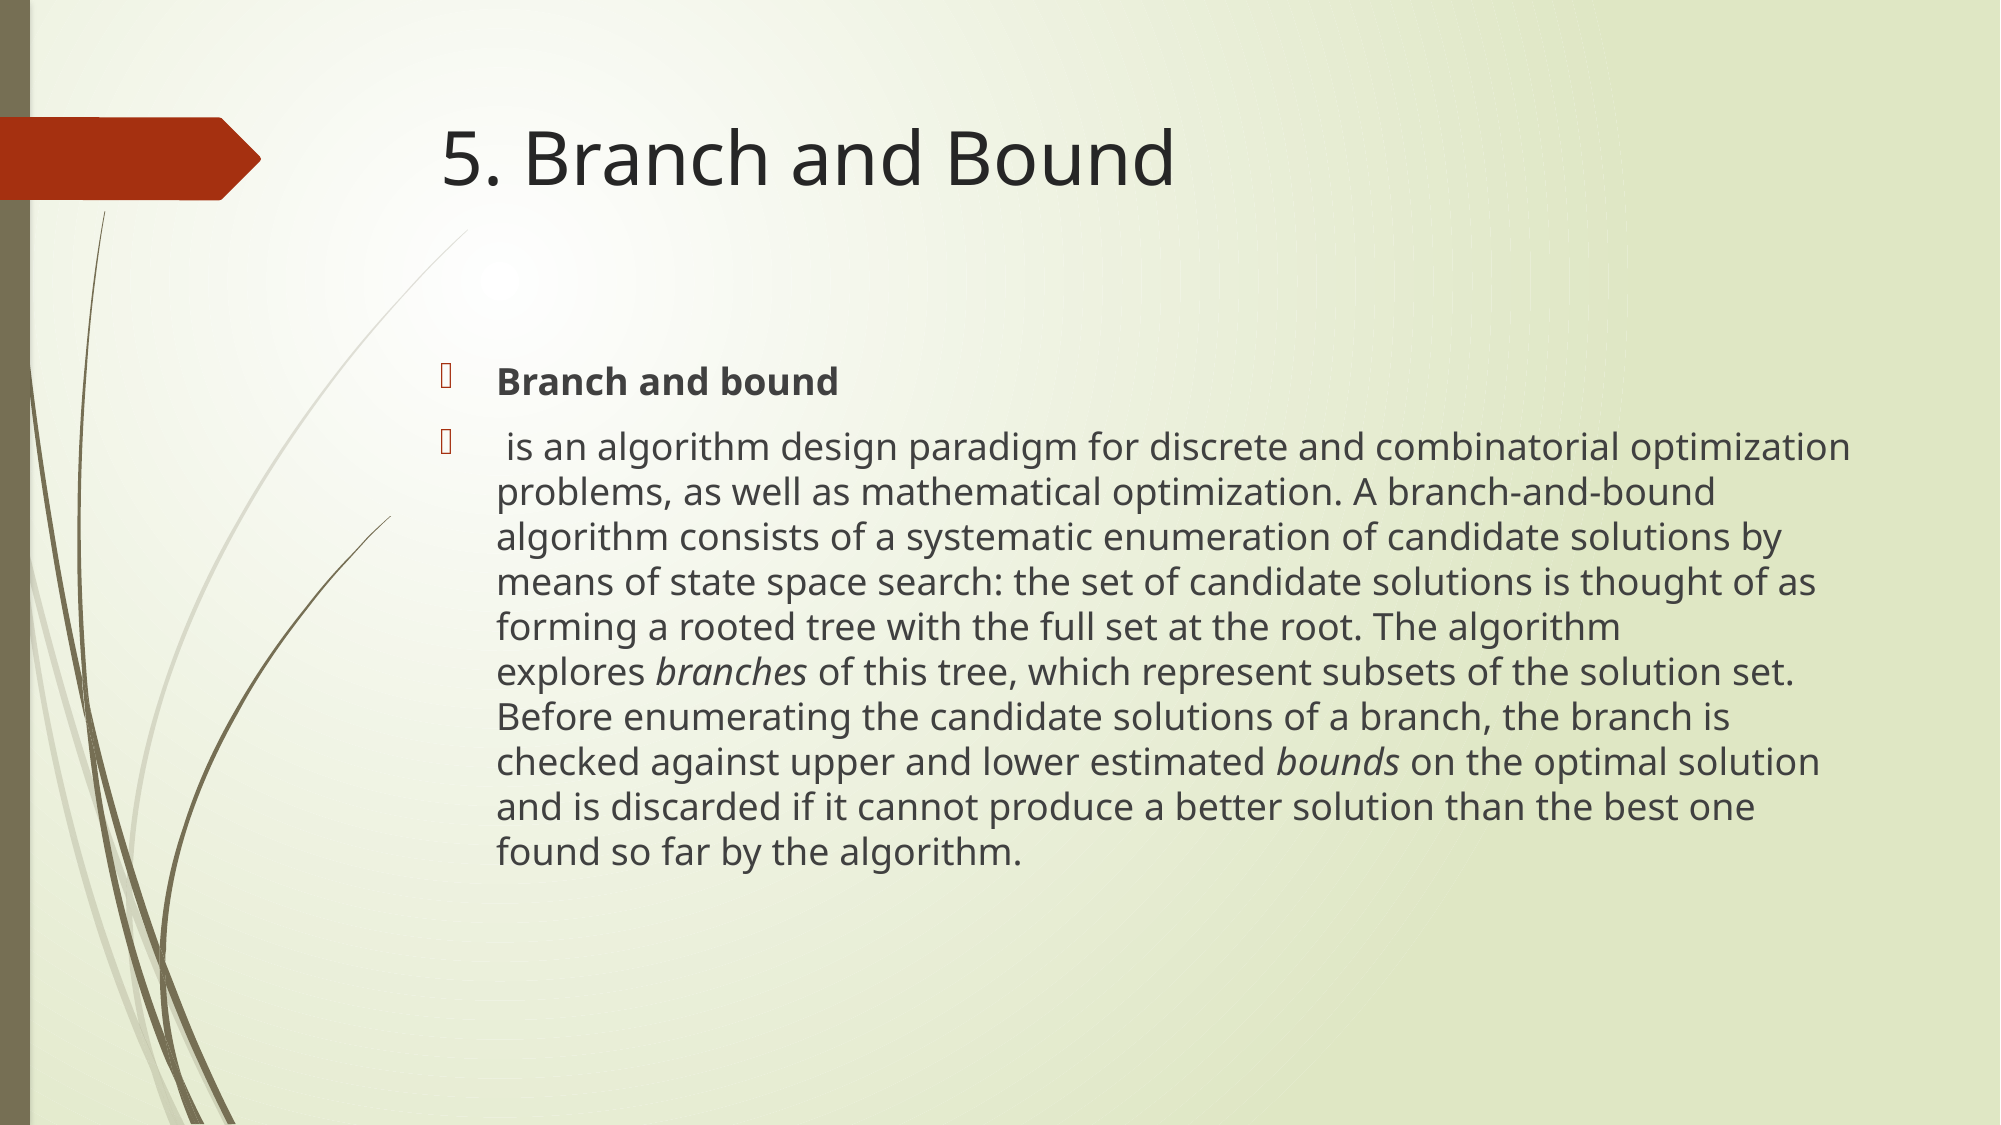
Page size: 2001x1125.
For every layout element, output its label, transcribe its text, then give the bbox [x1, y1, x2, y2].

title 5. Branch and Bound [425, 102, 1888, 313]
list Branch and bound is an algorithm design paradigm for discrete and combinatorial optimization problems, as well as mathematical optimization. A branch-and-bound algorithm consists of a systematic enumeration of candidate solutions by means of state space search: the set of candidate solutions is thought of as forming a rooted tree with the full set at the root. The algorithm explores branches of this tree, which represent subsets of the solution set. Before enumerating the candidate solutions of a branch, the branch is checked against upper and lower estimated bounds on the optimal solution and is discarded if it cannot produce a better solution than the best one found so far by the algorithm. [424, 350, 1888, 970]
